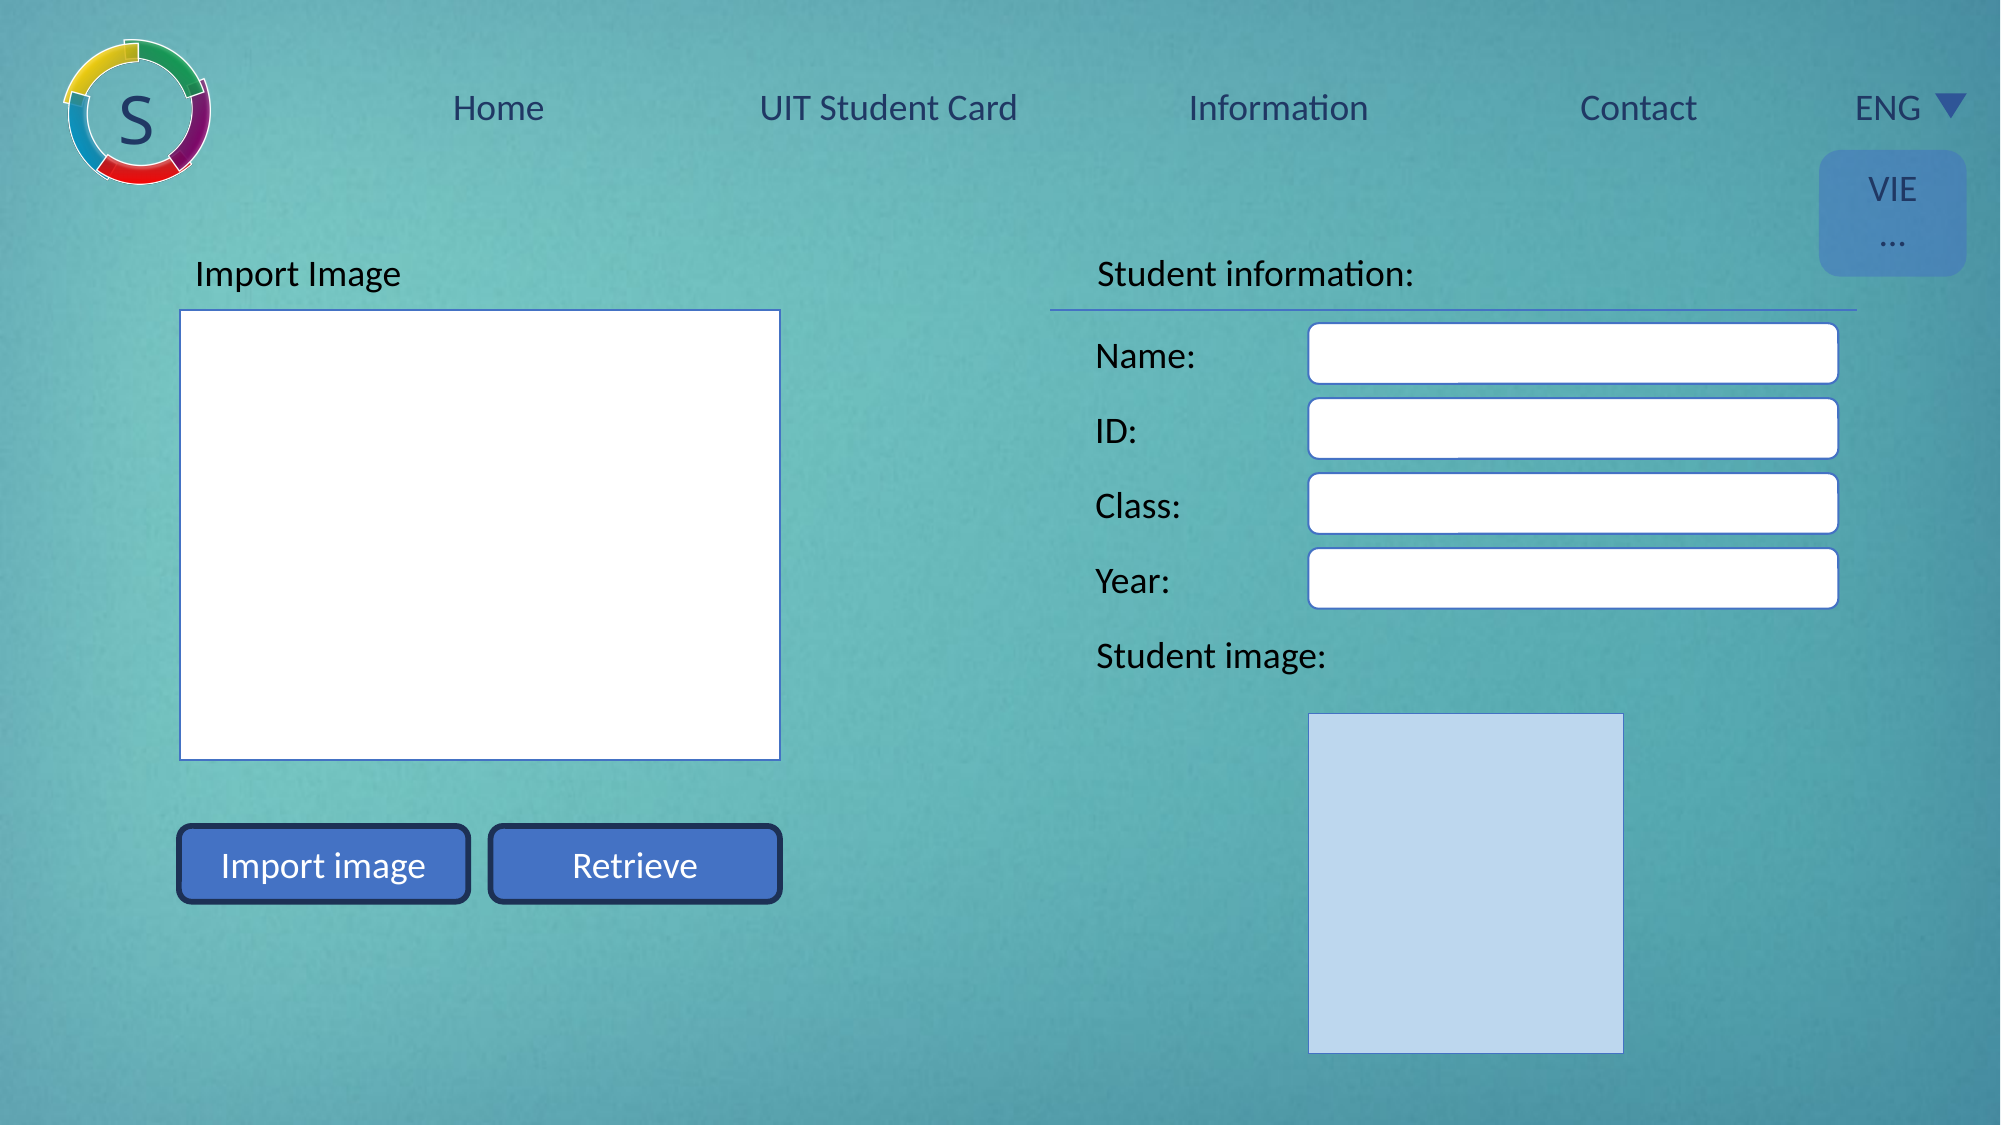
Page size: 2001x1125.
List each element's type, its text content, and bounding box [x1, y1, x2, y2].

text_box Student information: [1082, 241, 1431, 302]
text_box Year: [1080, 548, 1186, 608]
text_box Name: [1080, 323, 1212, 383]
text_box [1837, 160, 1951, 219]
text_box Import image [177, 824, 470, 903]
text_box [179, 309, 781, 761]
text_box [63, 39, 211, 185]
text_box UIT Student Card [707, 58, 1070, 151]
text_box VIE … [1818, 150, 1967, 277]
text_box Import Image [180, 241, 417, 302]
text_box [1307, 547, 1840, 610]
text_box Home [317, 58, 680, 151]
text_box [1308, 713, 1624, 1054]
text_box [1708, 59, 2000, 150]
text_box Class: [1080, 473, 1197, 533]
text_box ID: [1080, 398, 1153, 458]
text_box [1307, 322, 1840, 385]
text_box Student image: [1081, 623, 1343, 683]
text_box Information [1097, 58, 1459, 151]
text_box Retrieve [489, 824, 781, 903]
text_box [1307, 472, 1840, 535]
text_box Contact [1457, 58, 1810, 151]
text_box [1307, 397, 1840, 460]
picture [0, 0, 2001, 1125]
